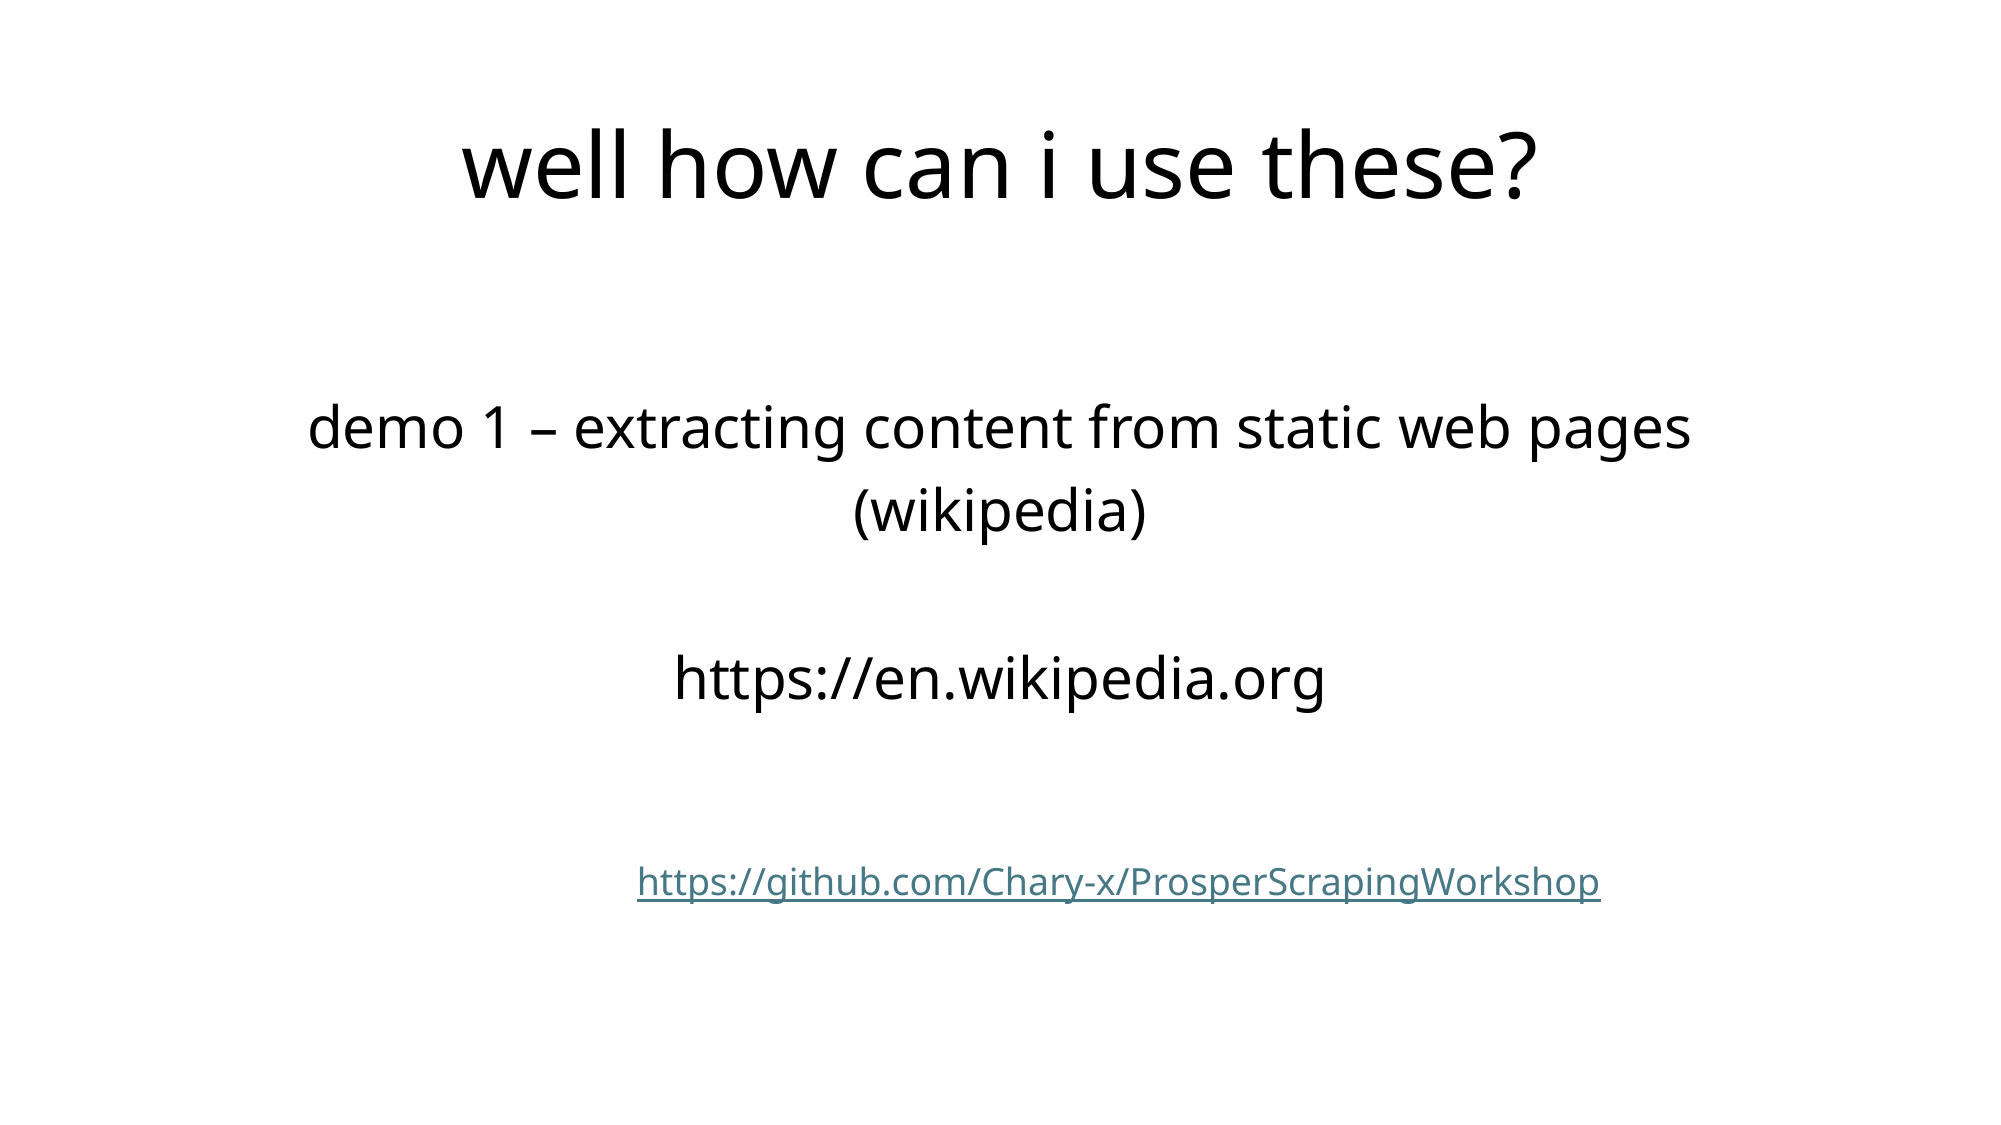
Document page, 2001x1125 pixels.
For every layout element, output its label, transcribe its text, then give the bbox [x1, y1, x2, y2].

text_box https://github.com/Chary-x/ProsperScrapingWorkshop [622, 850, 2000, 917]
list demo 1 – extracting content from static web pages (wikipedia) https://en.wikipedia.org [137, 299, 1863, 1014]
title well how can i use these? [137, 59, 1863, 278]
